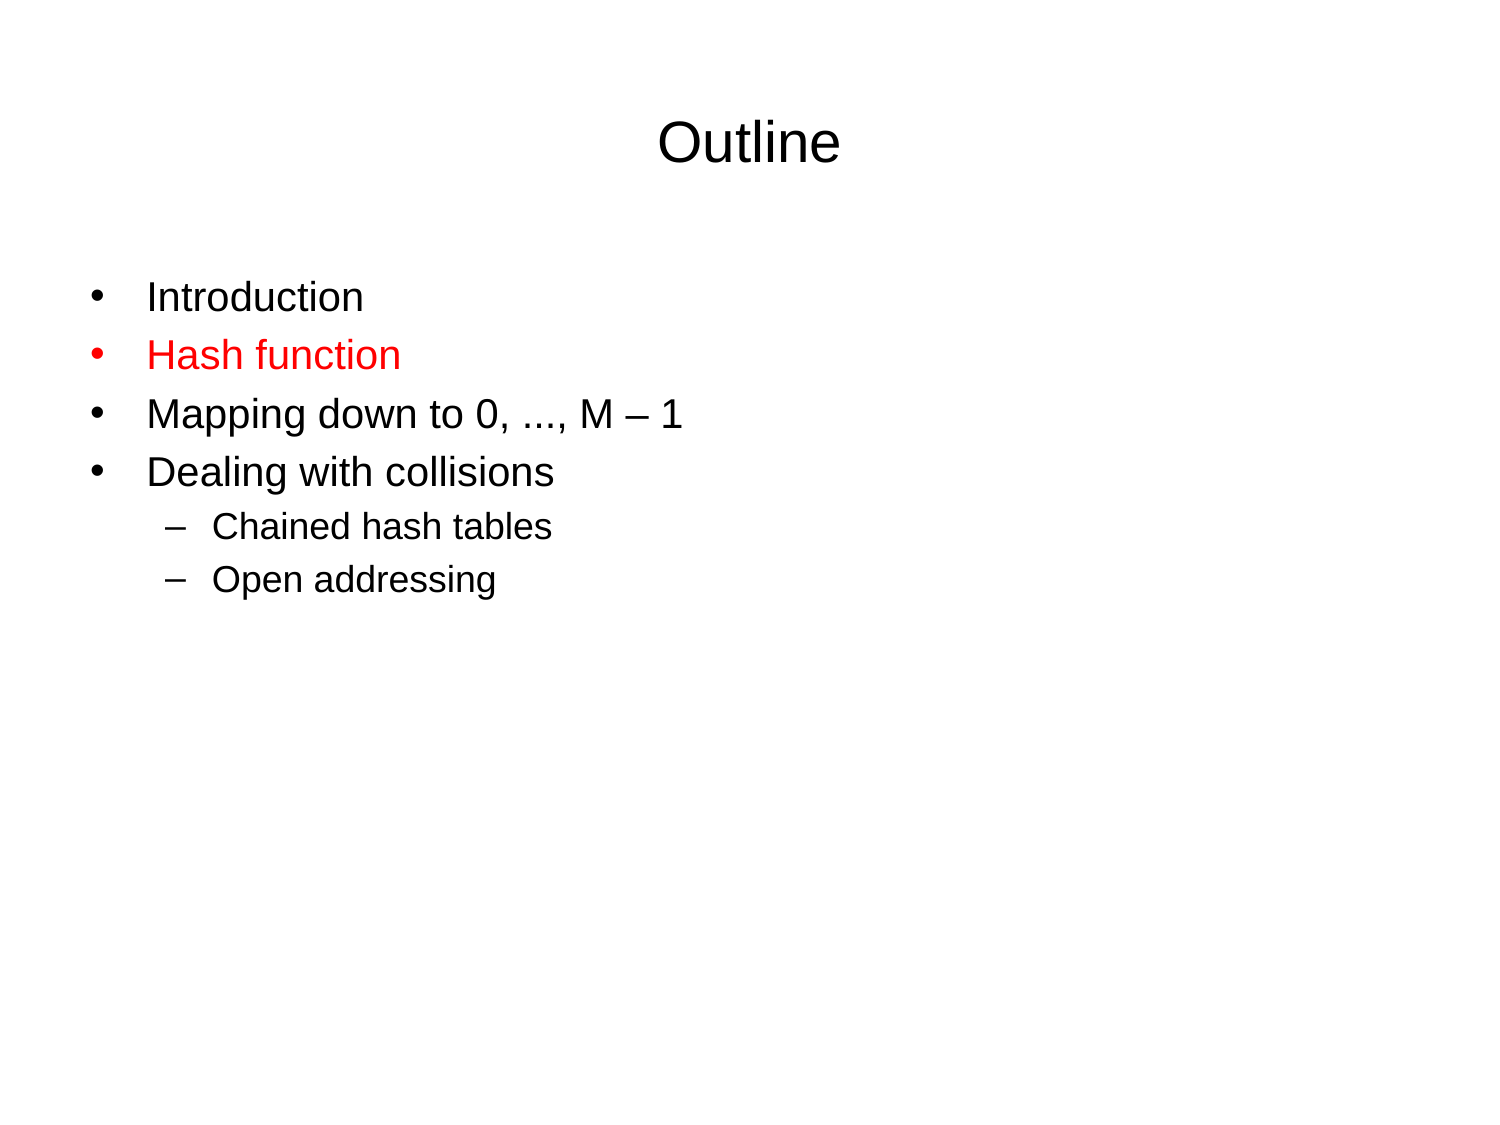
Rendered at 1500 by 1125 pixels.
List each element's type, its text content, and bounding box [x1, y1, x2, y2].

title Outline [74, 44, 1426, 233]
list Introduction Hash function Mapping down to 0, ..., M – 1 Dealing with collisions Chained hash tables Open addressing [74, 262, 1426, 1006]
